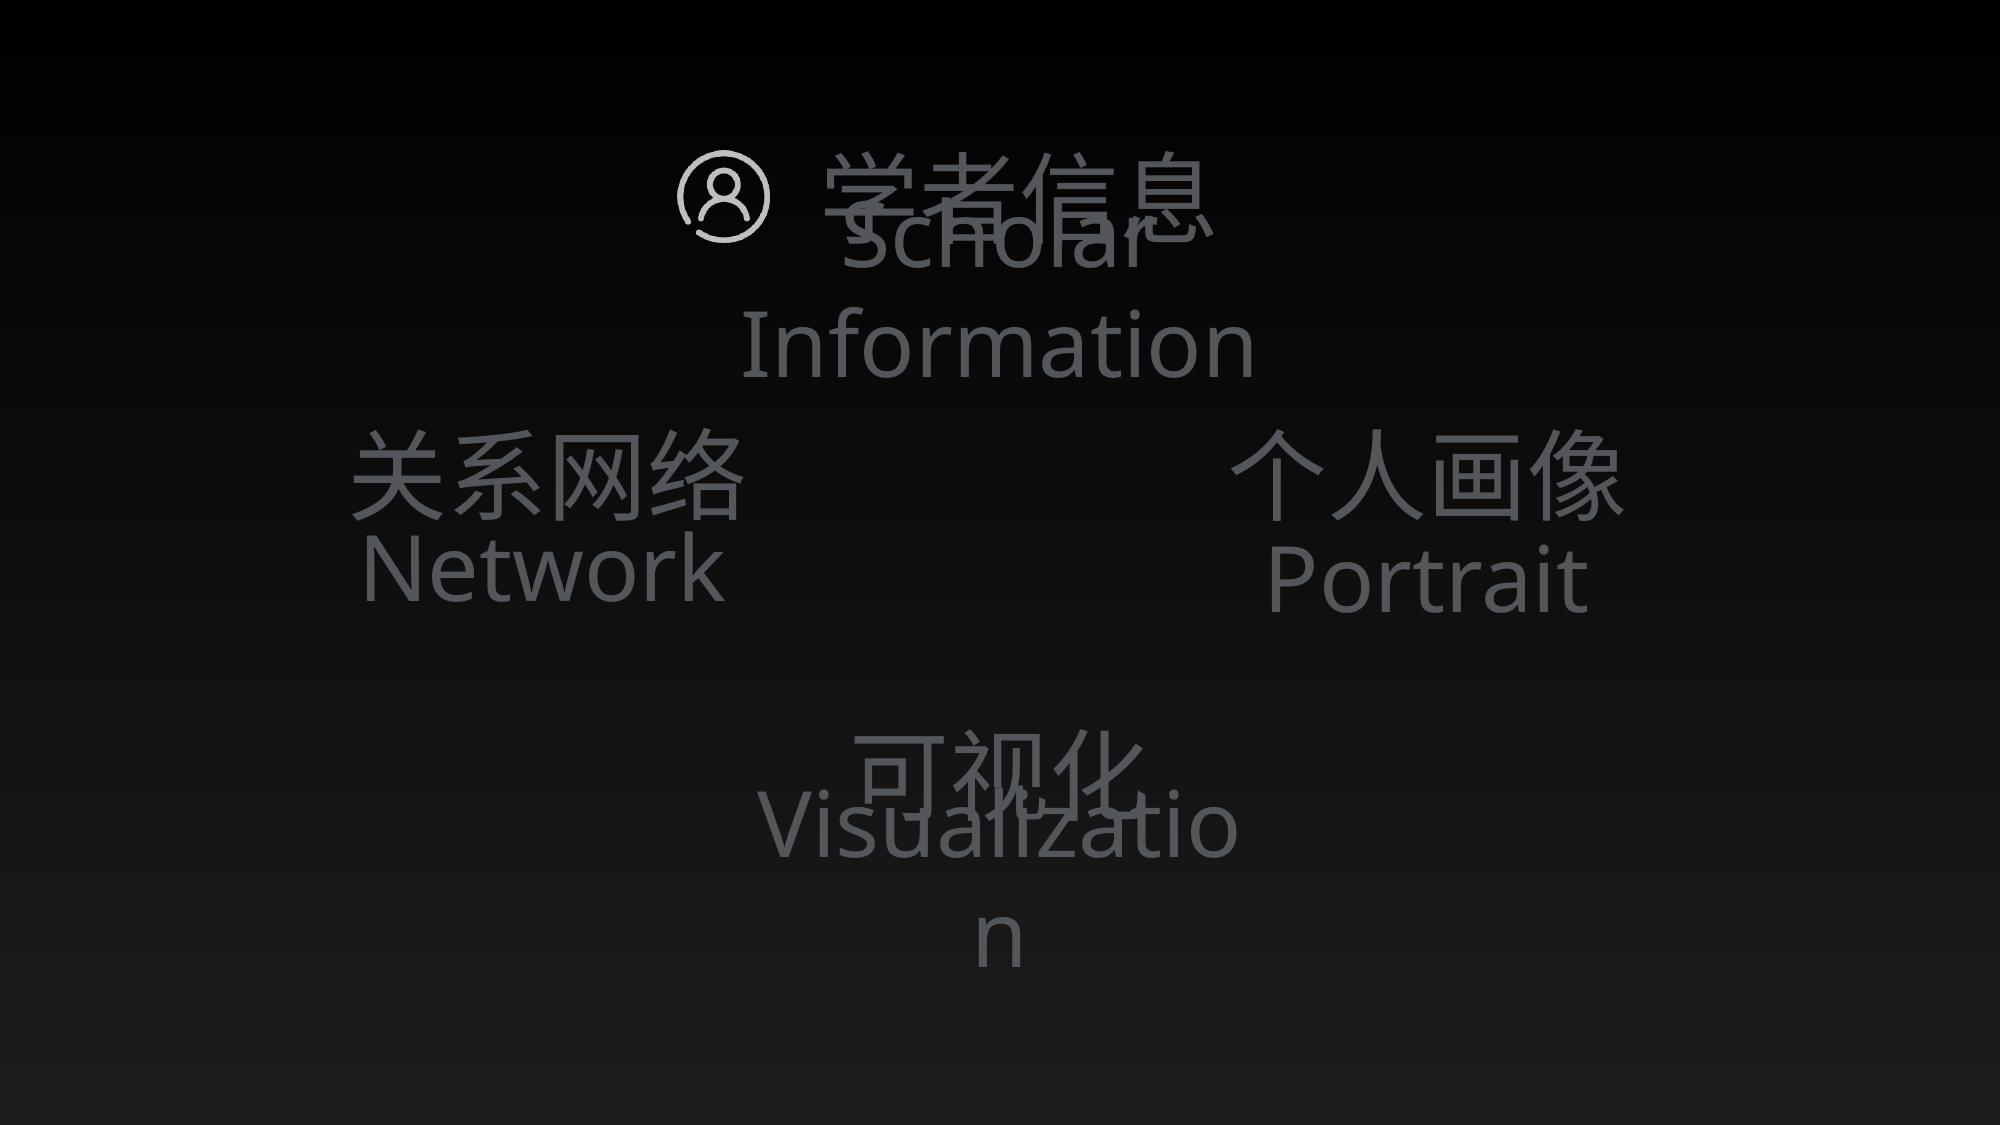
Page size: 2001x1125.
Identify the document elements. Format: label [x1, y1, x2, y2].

text_box [1048, 405, 1805, 639]
text_box [485, 128, 1555, 349]
text_box [723, 705, 1277, 939]
text_box [239, 405, 846, 629]
